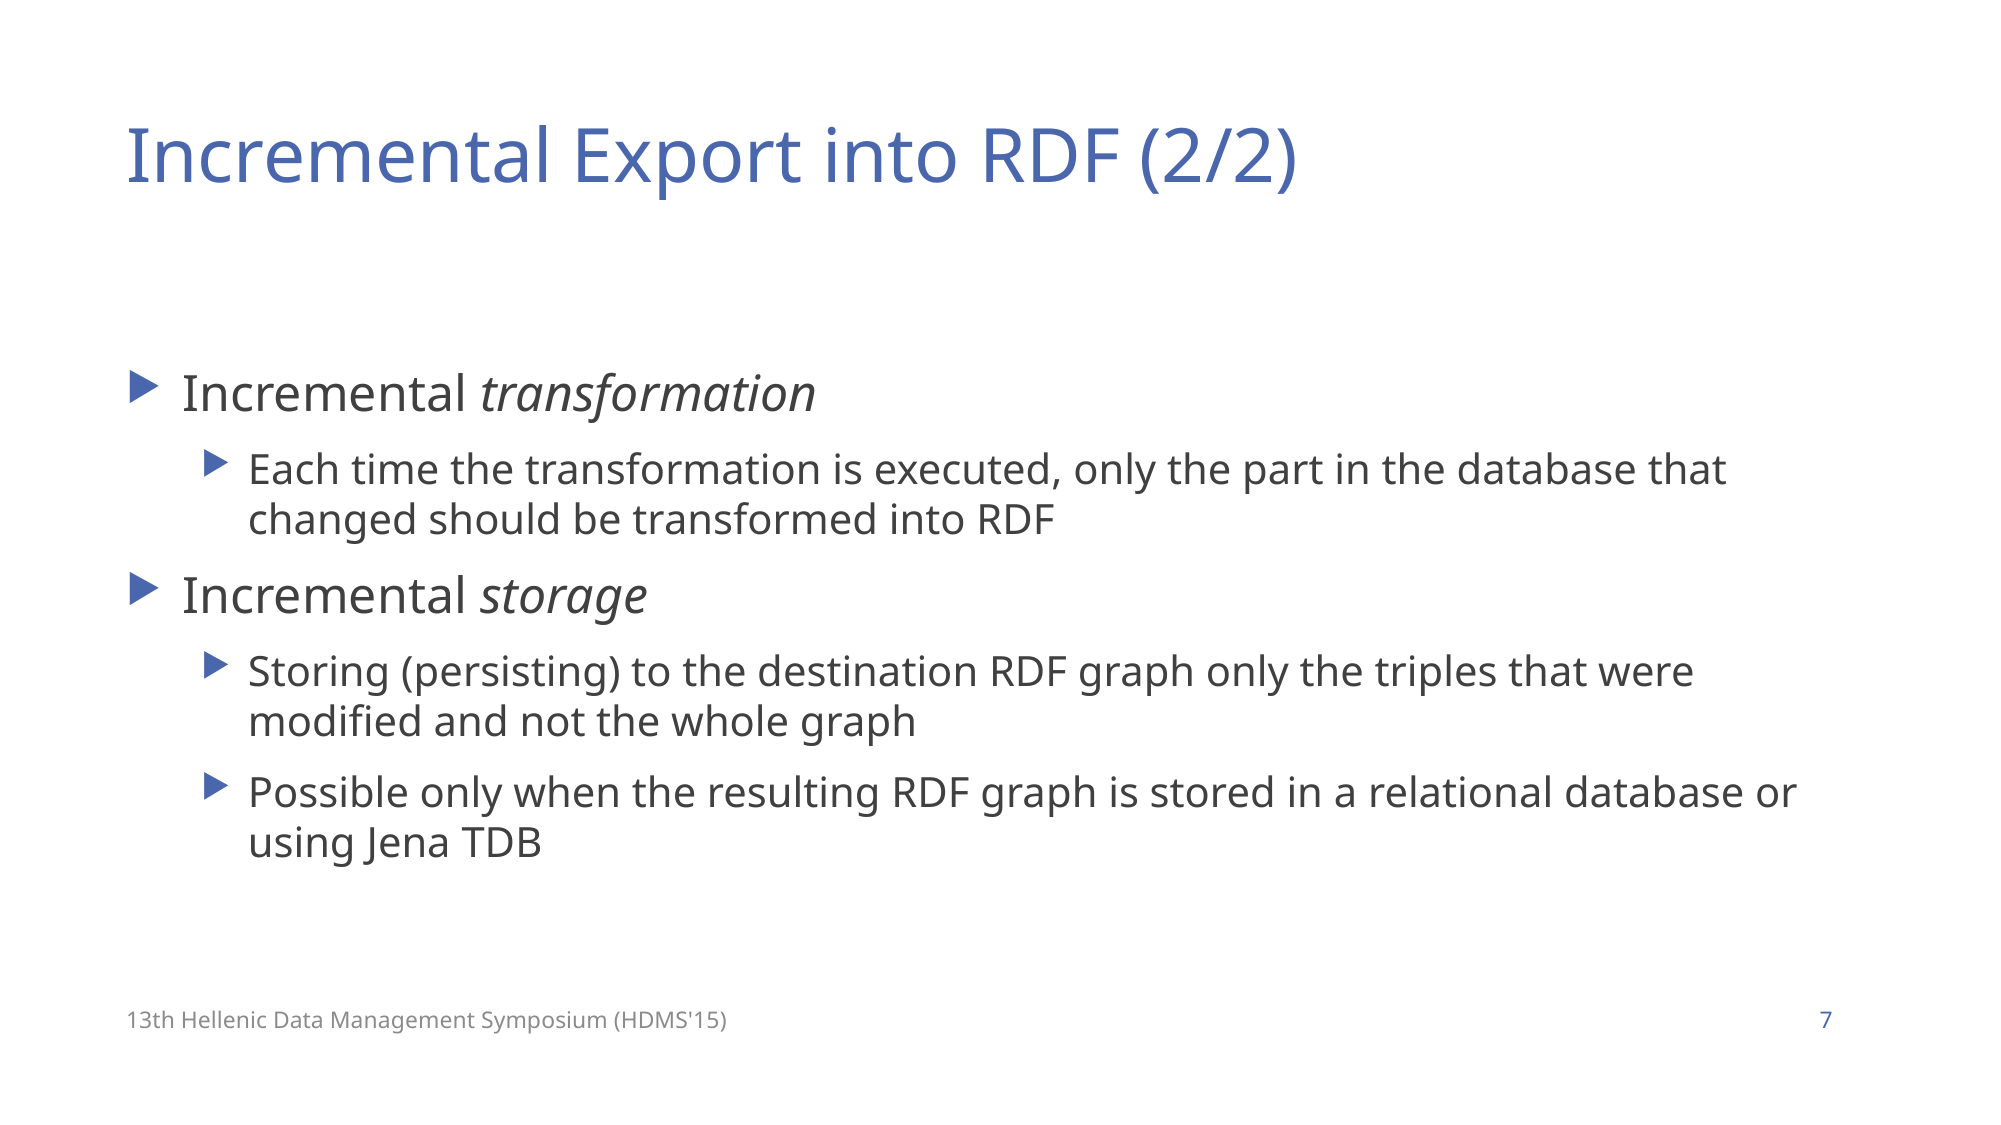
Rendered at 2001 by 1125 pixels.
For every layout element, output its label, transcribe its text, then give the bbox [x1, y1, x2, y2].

list Incremental transformation Each time the transformation is executed, only the part in the database that changed should be transformed into RDF Incremental storage Storing (persisting) to the destination RDF graph only the triples that were modified and not the whole graph Possible only when the resulting RDF graph is stored in a relational database or using Jena TDB [111, 354, 1848, 992]
title Incremental Export into RDF (2/2) [111, 99, 1848, 317]
slide_number 7 [1654, 991, 1848, 1051]
footer 13th Hellenic Data Management Symposium (HDMS'15) [111, 991, 935, 1051]
